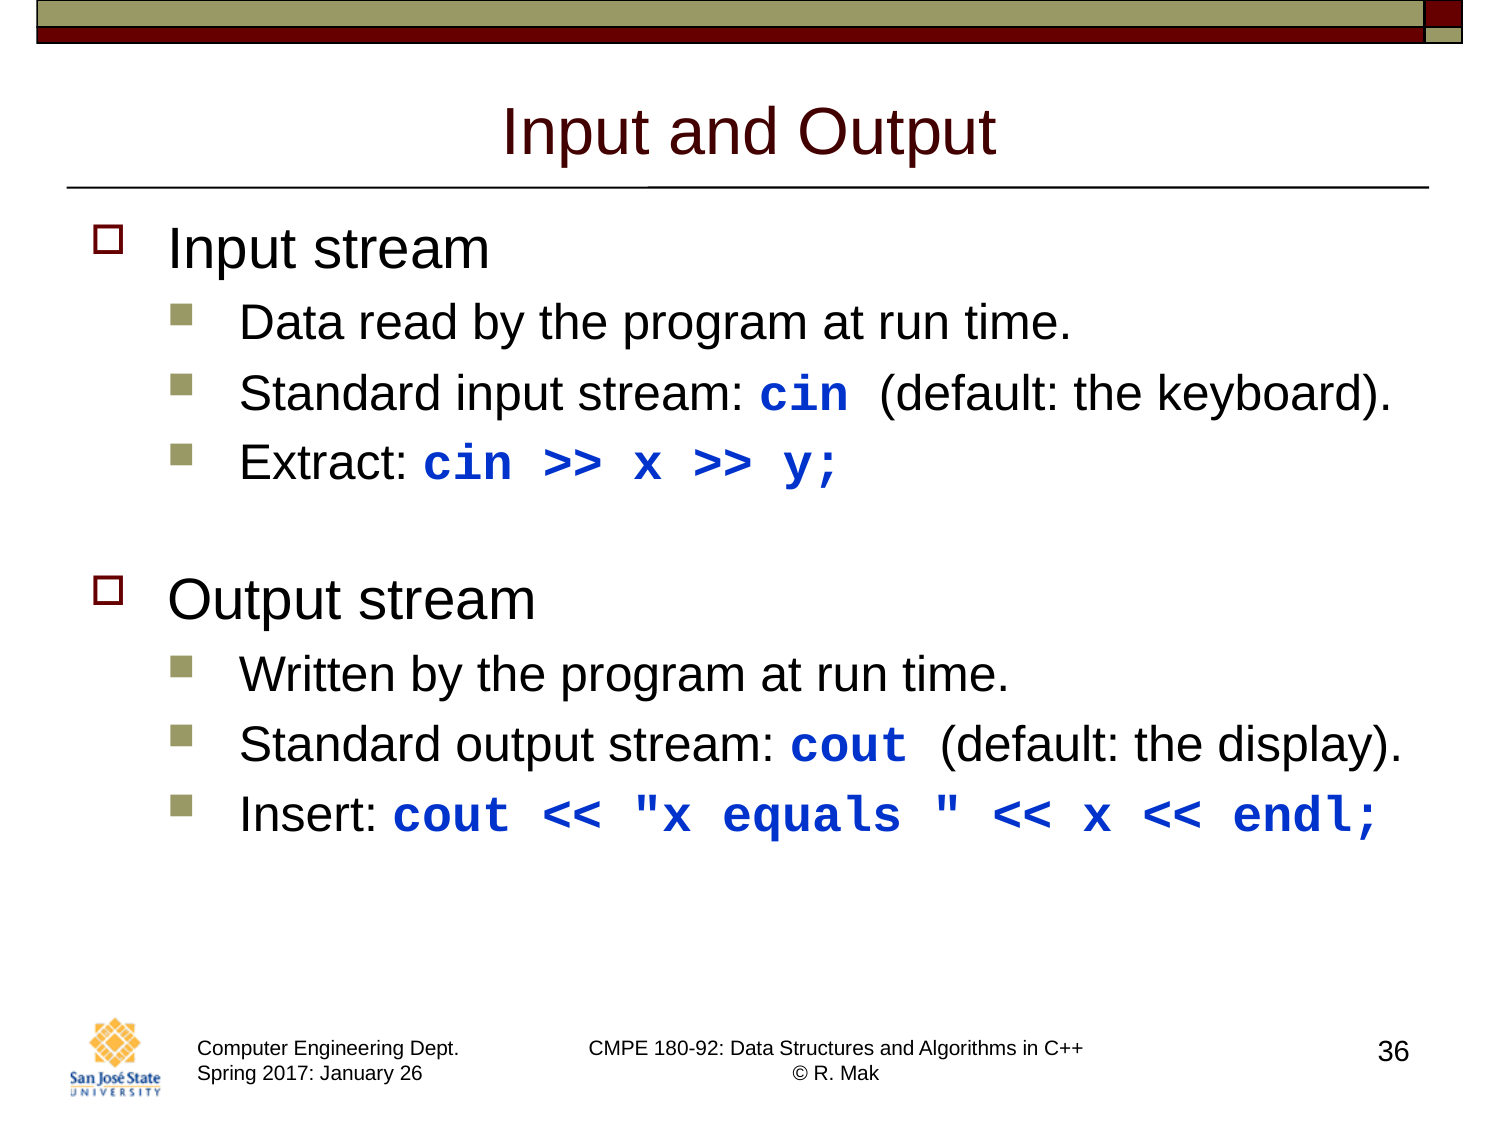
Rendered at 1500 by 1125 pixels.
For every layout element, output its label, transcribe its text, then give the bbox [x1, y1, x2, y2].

picture [60, 1012, 166, 1112]
slide_number 36 [1112, 1025, 1425, 1100]
title Input and Output [75, 67, 1425, 175]
list Input stream Data read by the program at run time. Standard input stream: cin (default: the keyboard). Extract: cin >> x >> y; Output stream Written by the program at run time. Standard output stream: cout (default: the display). Insert: cout << "x equals " << x << endl; [75, 202, 1425, 1006]
